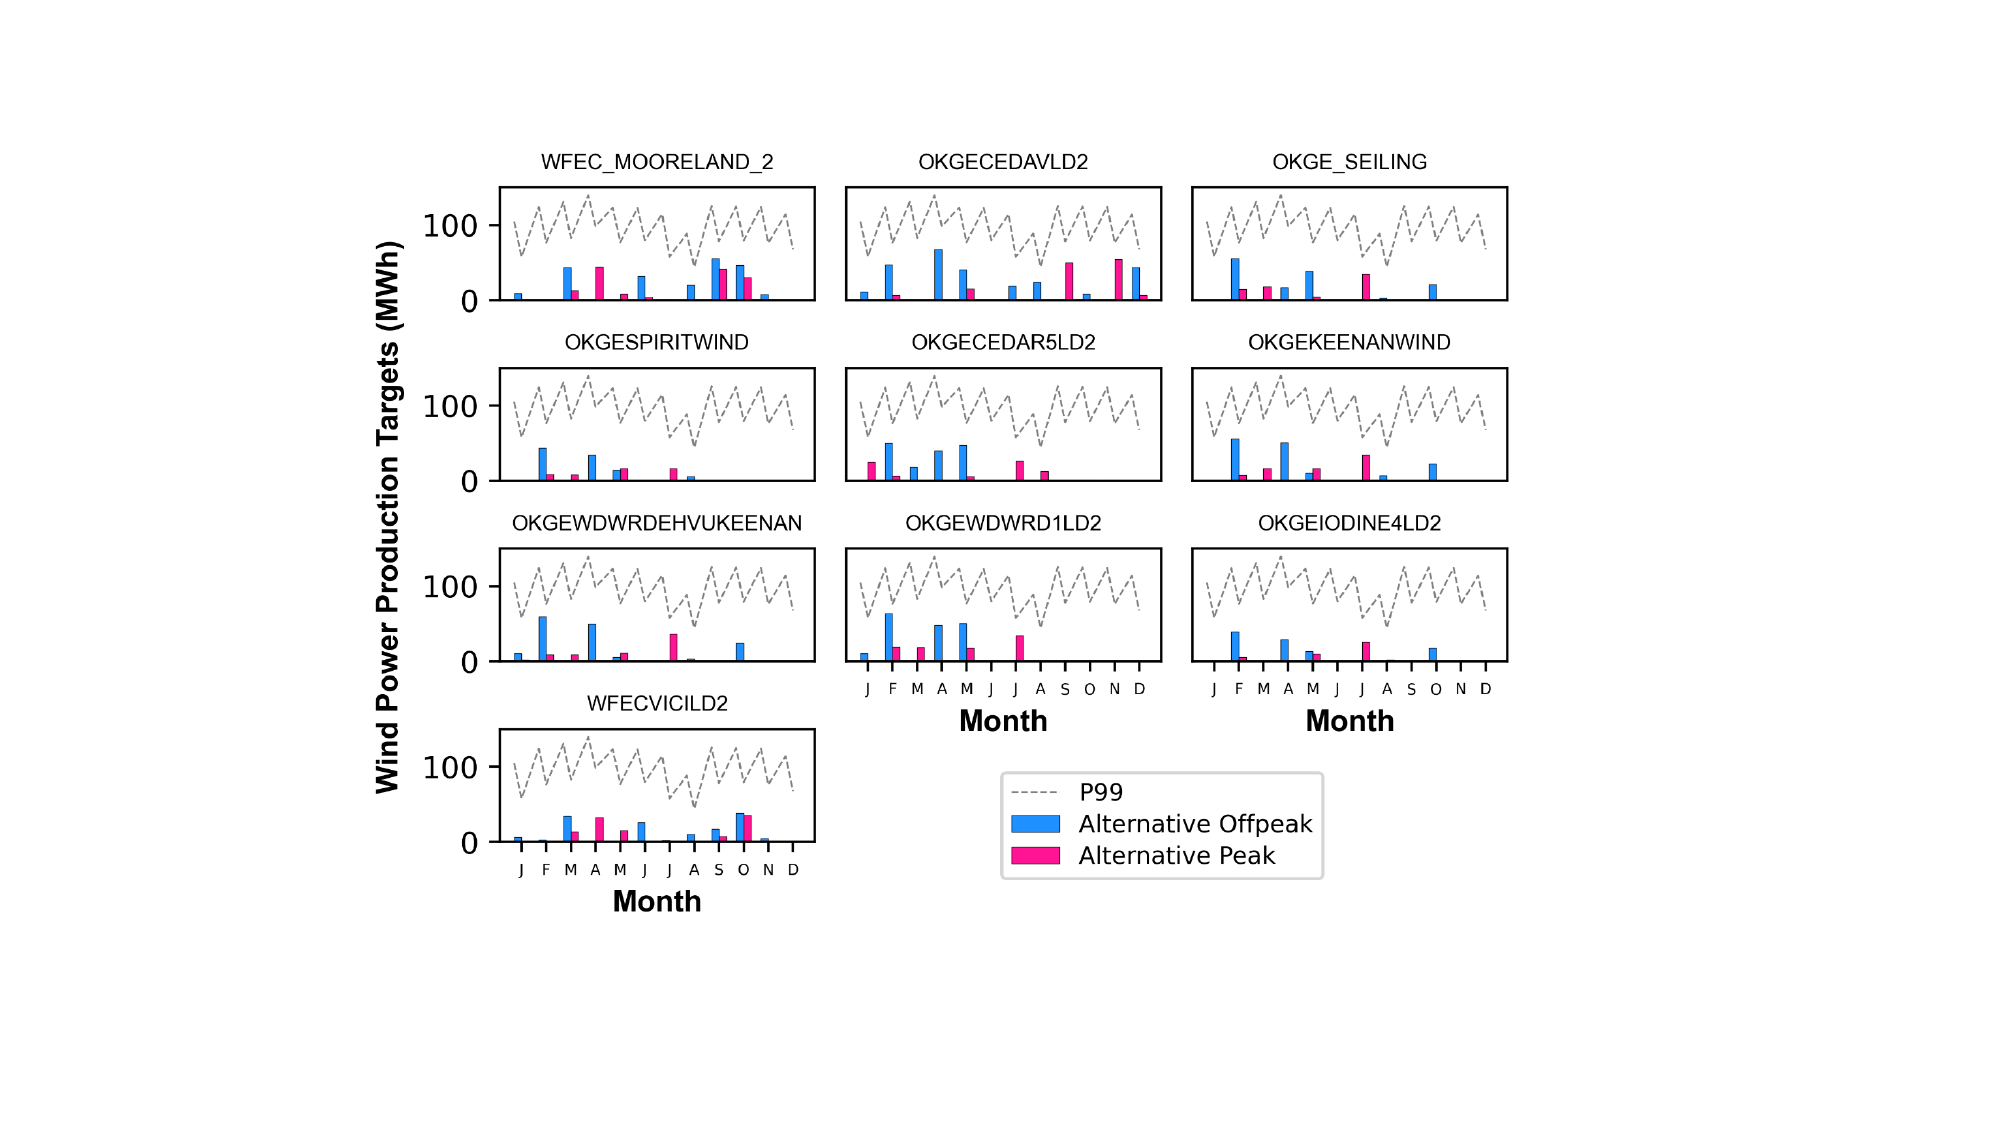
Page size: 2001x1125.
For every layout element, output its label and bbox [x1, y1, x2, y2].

picture [337, 83, 1637, 950]
